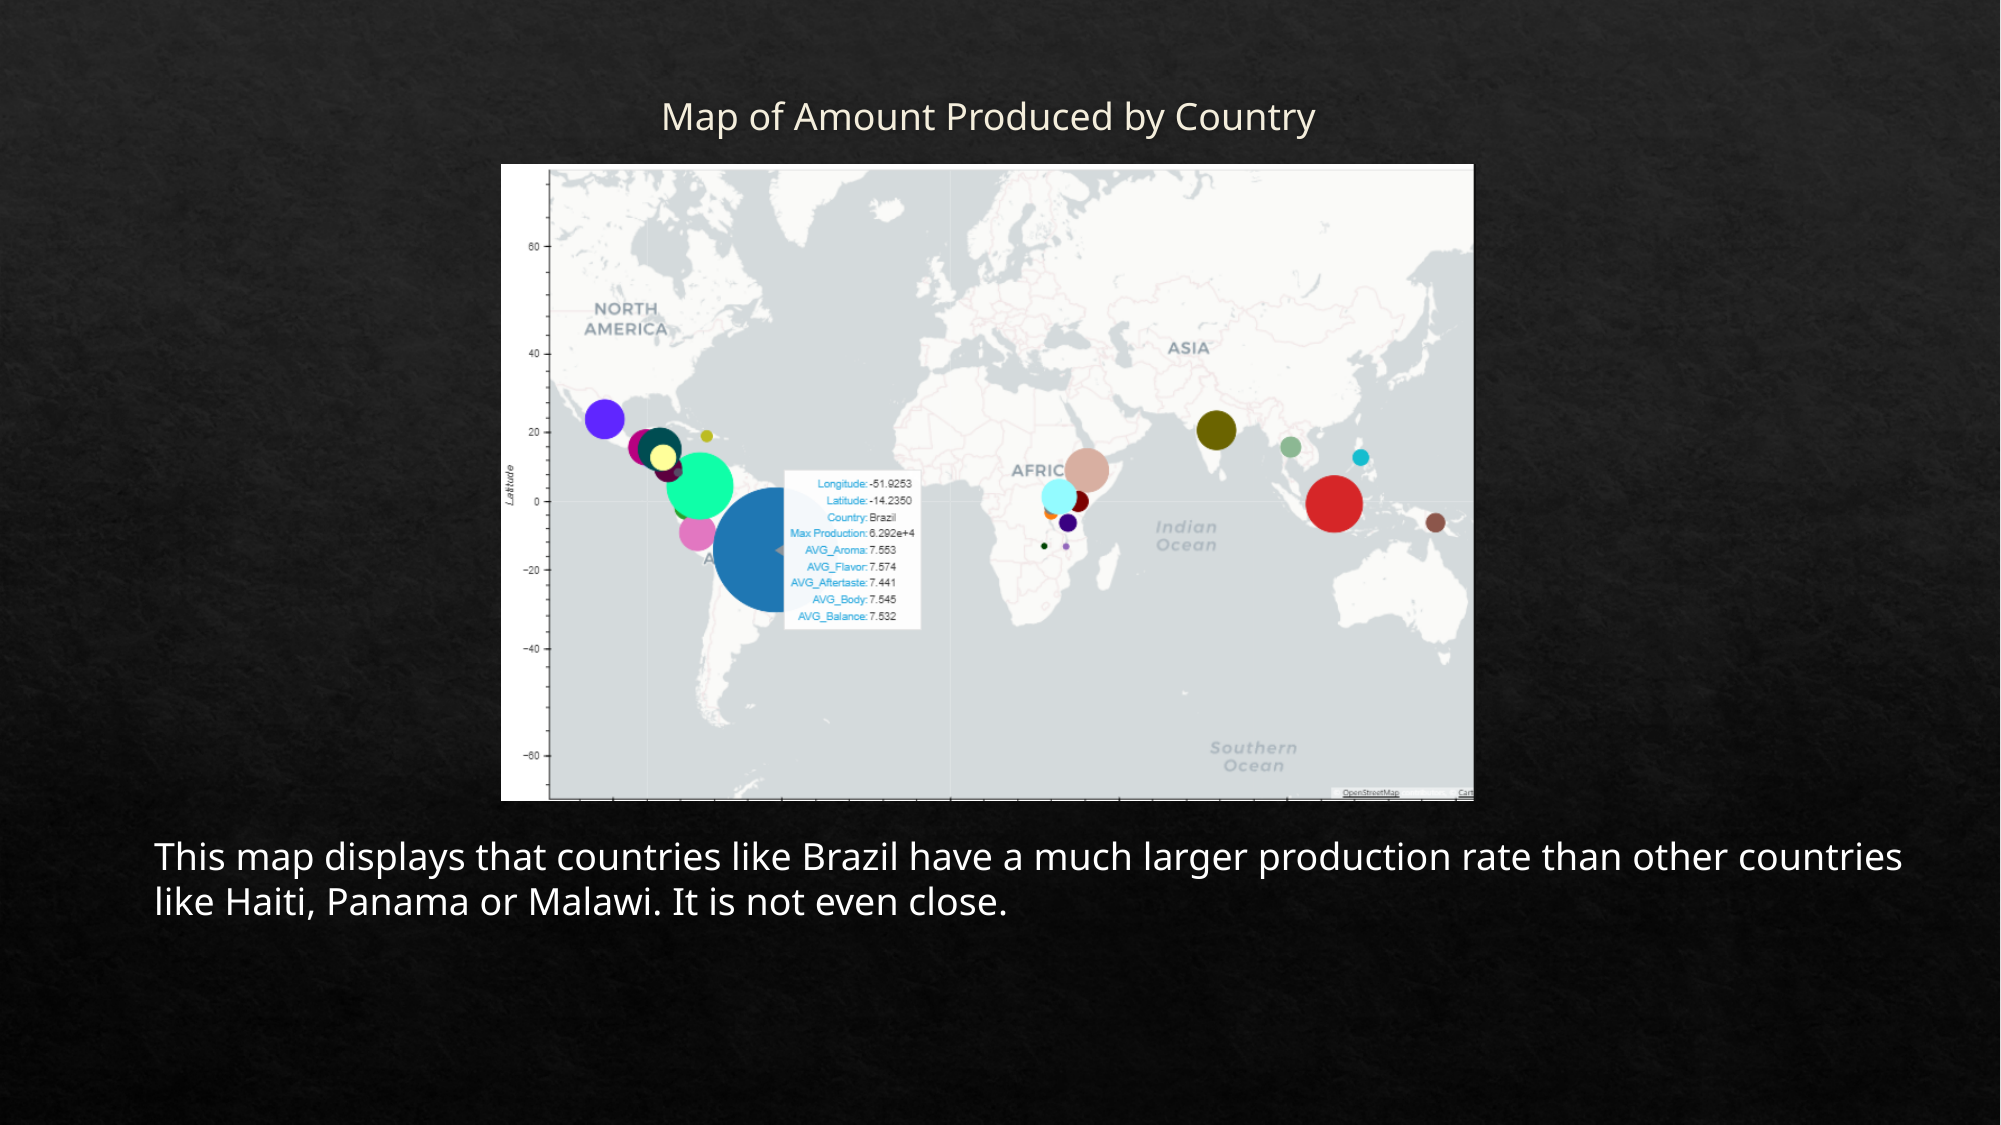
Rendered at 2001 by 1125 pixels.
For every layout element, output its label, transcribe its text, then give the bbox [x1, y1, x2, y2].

text_box This map displays that countries like Brazil have a much larger production rate than other countries like Haiti, Panama or Malawi. It is not even close. [139, 825, 1950, 931]
picture [501, 164, 1476, 801]
title Map of Amount Produced by Country [139, 15, 1838, 222]
